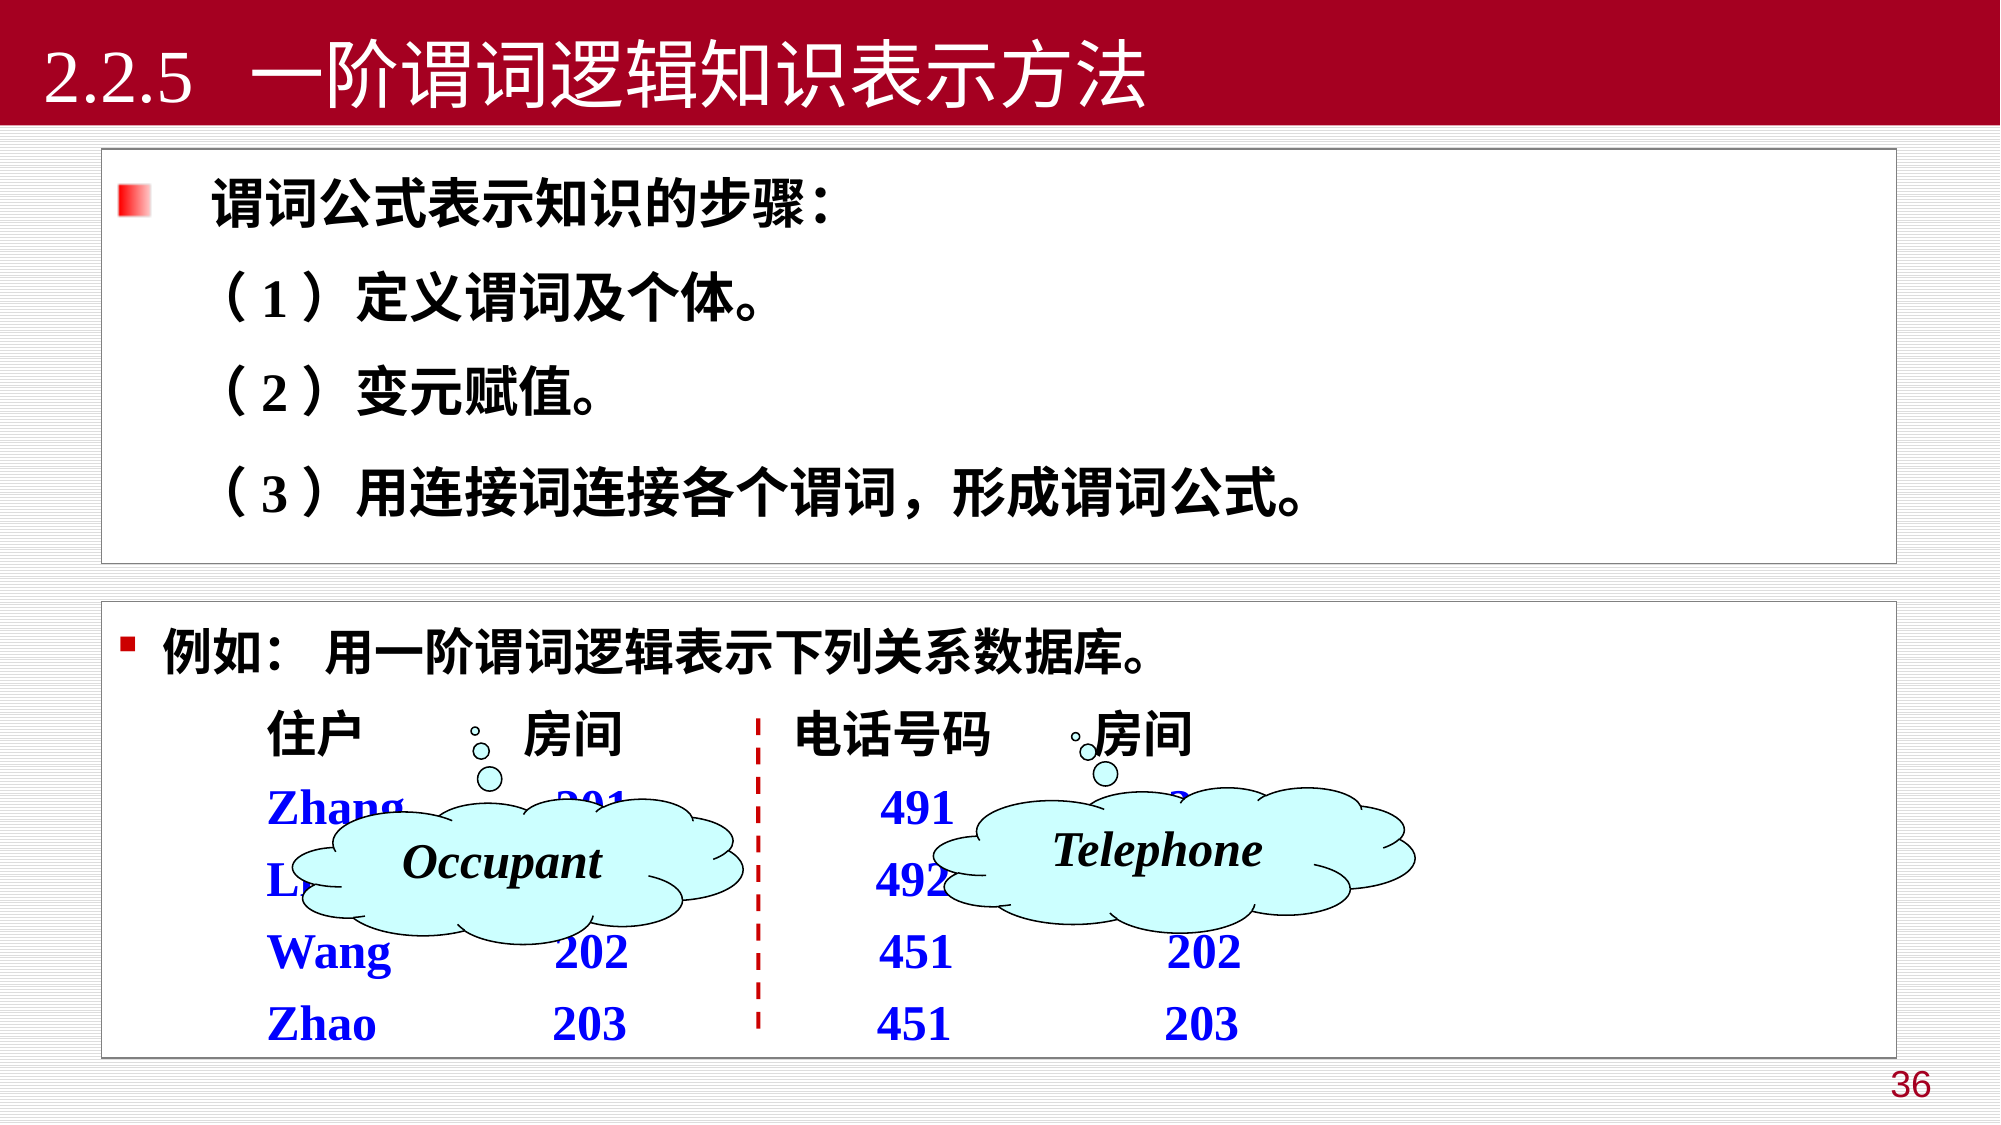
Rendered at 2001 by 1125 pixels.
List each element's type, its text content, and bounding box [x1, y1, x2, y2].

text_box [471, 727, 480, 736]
text_box Occupant [473, 743, 490, 760]
text_box Telephone [1093, 761, 1118, 787]
text_box Occupant [292, 799, 744, 945]
text_box 例如： 用一阶谓词逻辑表示下列关系数据库。 住户 房间 电话号码 房间 Zhang 201 491 201 Li 201 492 201 Wang 202 451 202 Zhao 203 451 203 [101, 601, 1897, 1059]
text_box Telephone [933, 787, 1416, 934]
text_box Telephone [1080, 744, 1097, 761]
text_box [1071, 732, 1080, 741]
slide_number 36 [1479, 1052, 1948, 1125]
text_box Occupant [477, 766, 502, 792]
list 谓词公式表示知识的步骤： （1）定义谓词及个体。 （2）变元赋值。 （3）用连接词连接各个谓词，形成谓词公式。 [101, 148, 1897, 564]
title 2.2.5 一阶谓词逻辑知识表示方法 [0, 0, 2000, 126]
picture [116, 182, 155, 221]
